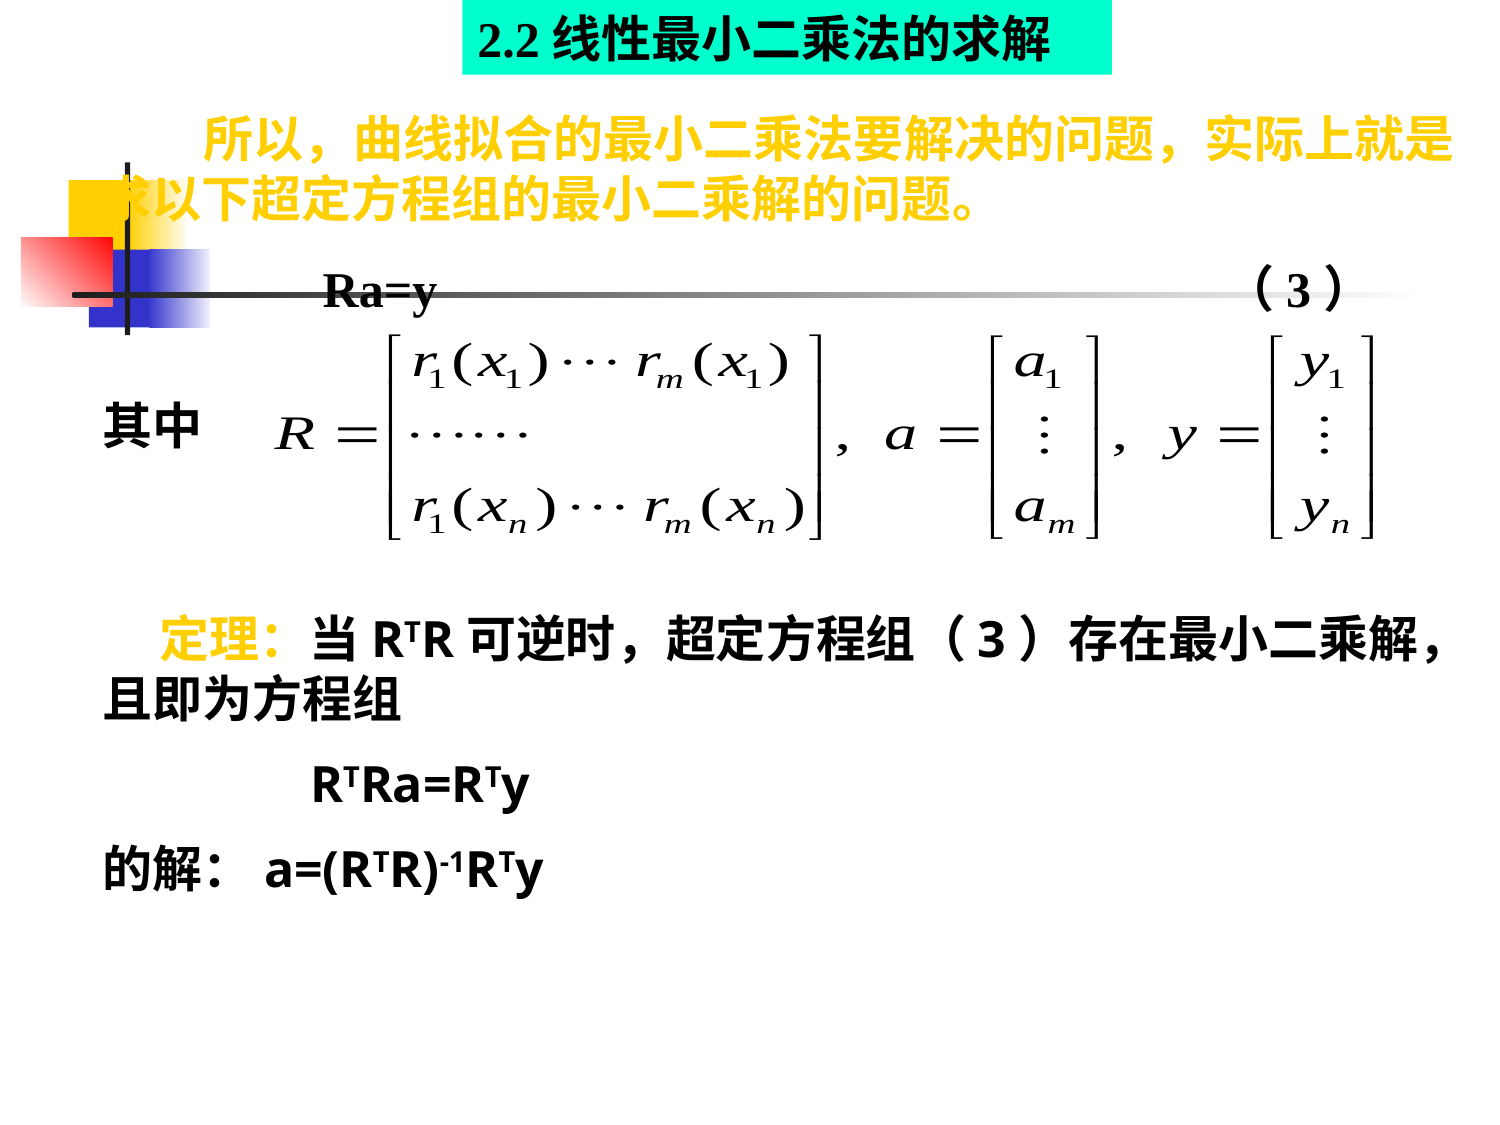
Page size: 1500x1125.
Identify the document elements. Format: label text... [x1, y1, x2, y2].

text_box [87, 249, 1400, 550]
text_box 定理：当RTR可逆时，超定方程组（3）存在最小二乘解，且即为方程组 RTRa=RTy 的解：a=(RTR)-1RTy [87, 599, 1438, 905]
text_box 所以，曲线拟合的最小二乘法要解决的问题，实际上就是求以下超定方程组的最小二乘解的问题。 [86, 99, 1500, 235]
text_box 2.2线性最小二乘法的求解 [462, 0, 1112, 75]
